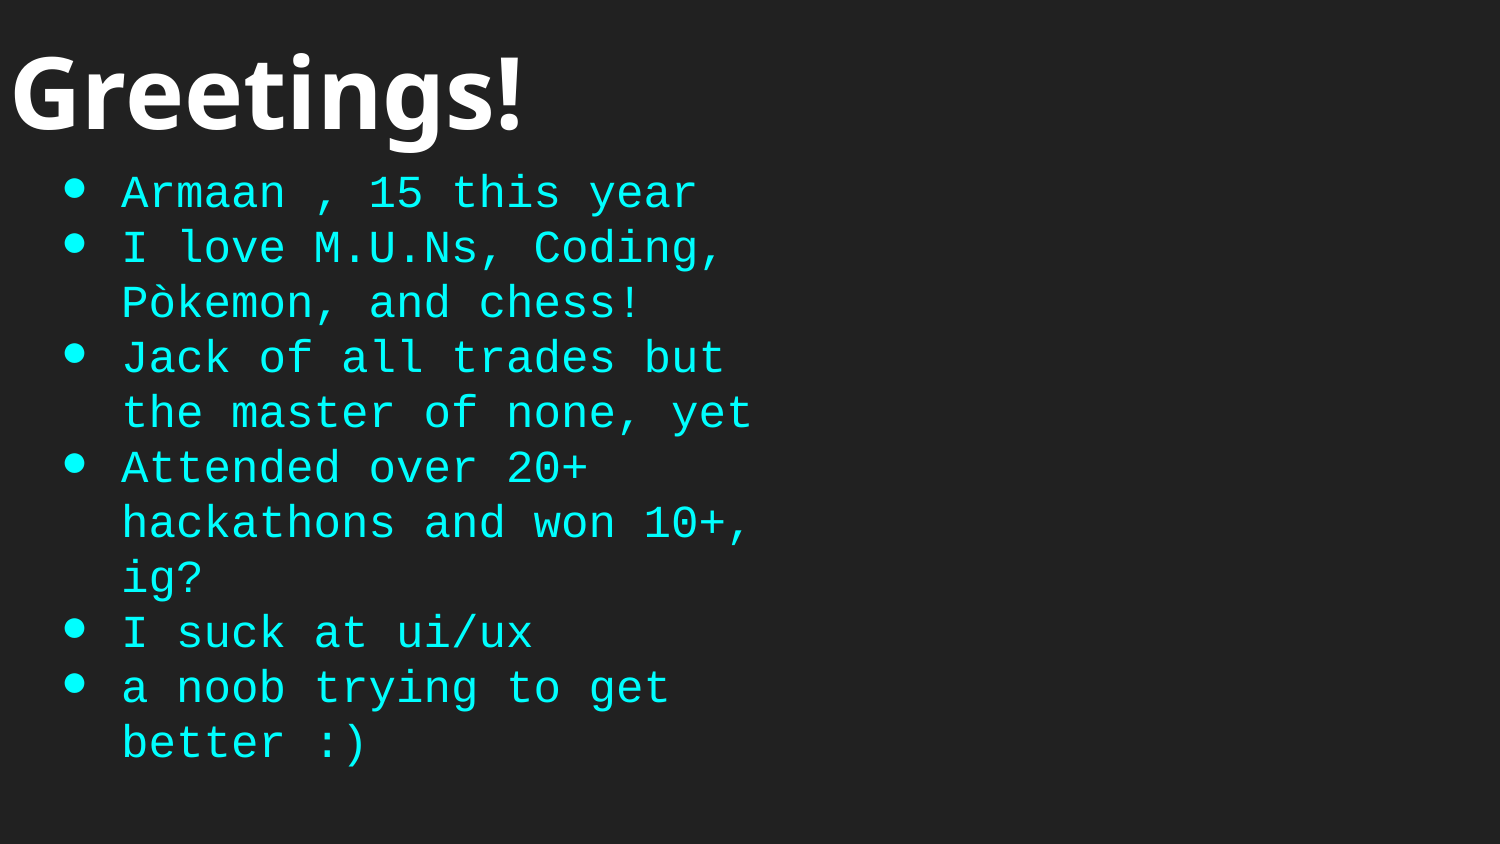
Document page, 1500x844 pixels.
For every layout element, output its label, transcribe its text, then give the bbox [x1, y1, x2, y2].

text_box Armaan , 15 this year I love M.U.Ns, Coding, Pòkemon, and chess! Jack of all trades but the master of none, yet Attended over 20+ hackathons and won 10+, ig? I suck at ui/ux a noob trying to get better :) [31, 146, 813, 782]
title Greetings! [0, 0, 750, 180]
